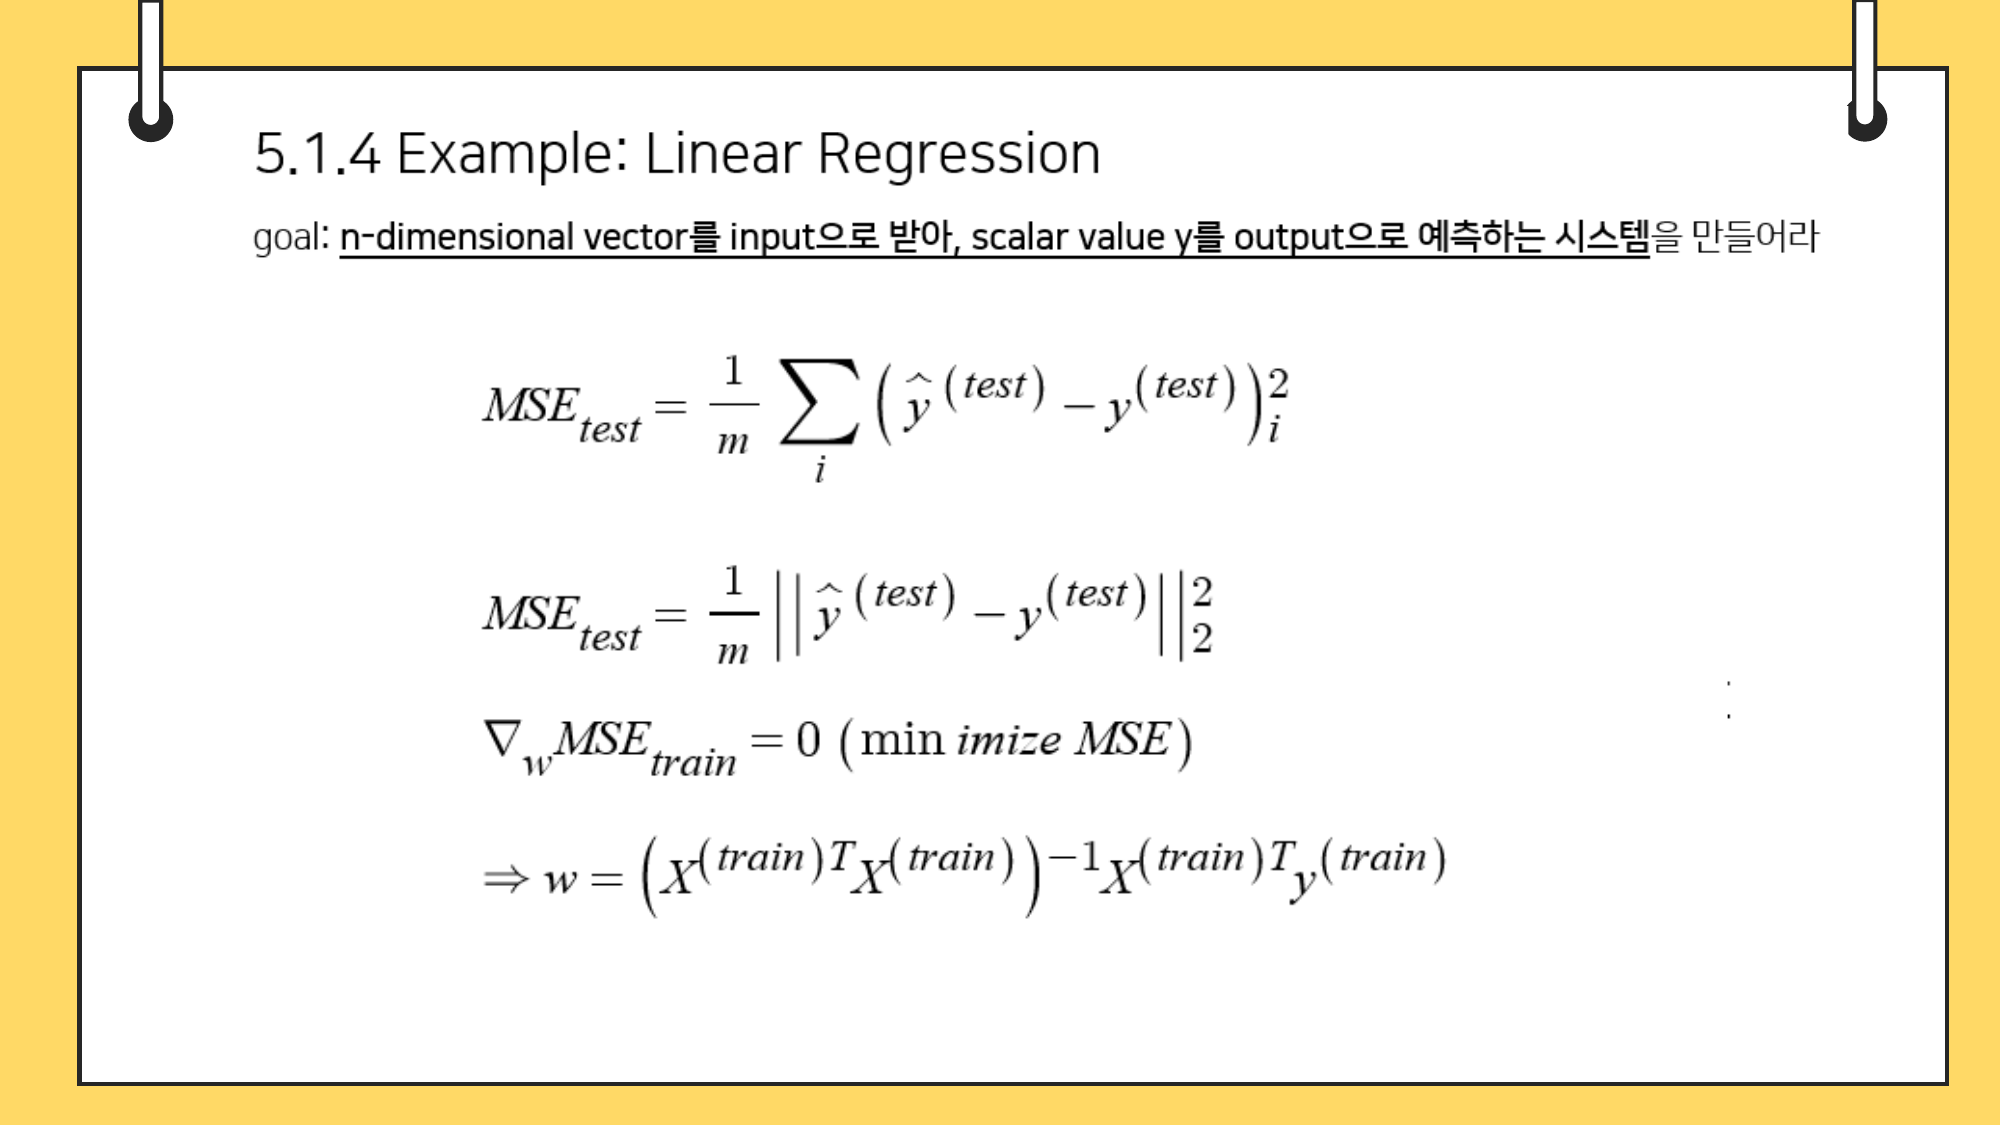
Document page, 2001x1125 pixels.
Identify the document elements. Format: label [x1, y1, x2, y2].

text_box [1853, 0, 1877, 128]
text_box [78, 68, 1948, 1085]
text_box [127, 99, 175, 144]
text_box [139, 0, 163, 129]
text_box [1845, 98, 1889, 143]
picture [196, 106, 1849, 951]
